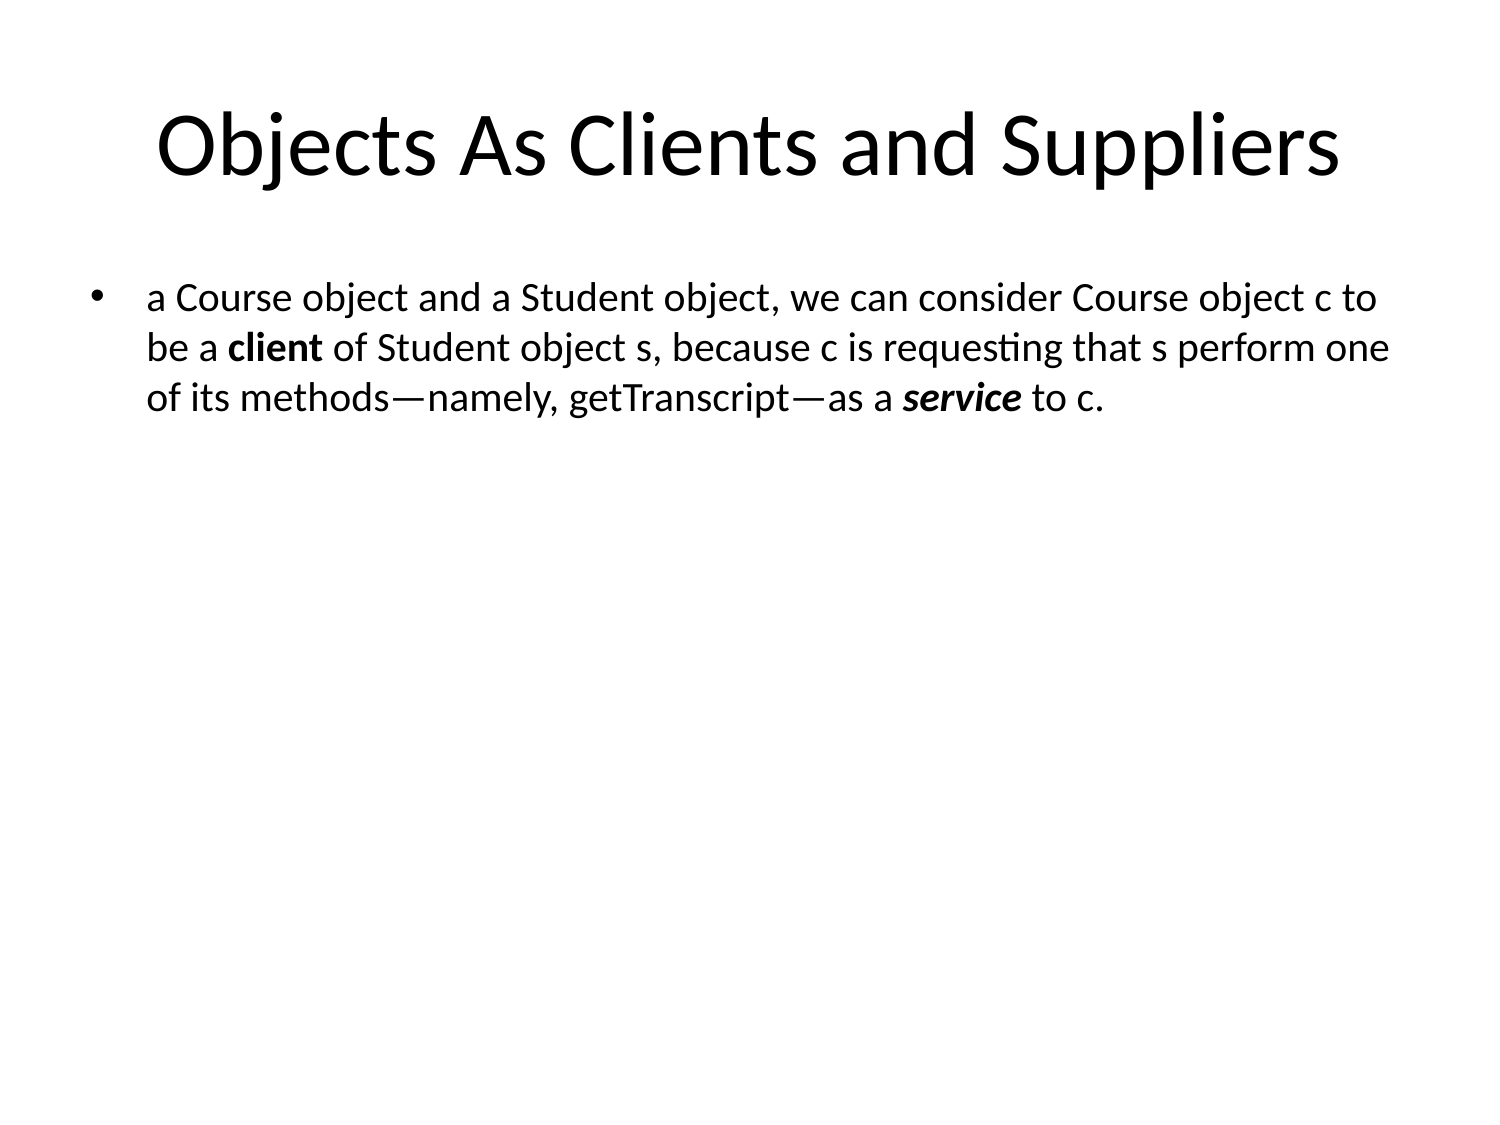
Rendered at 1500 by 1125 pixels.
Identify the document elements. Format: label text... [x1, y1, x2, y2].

title Objects As Clients and Suppliers [75, 45, 1425, 233]
list a Course object and a Student object, we can consider Course object c to be a client of Student object s, because c is requesting that s perform one of its methods—namely, getTranscript—as a service to c. [75, 262, 1425, 1005]
